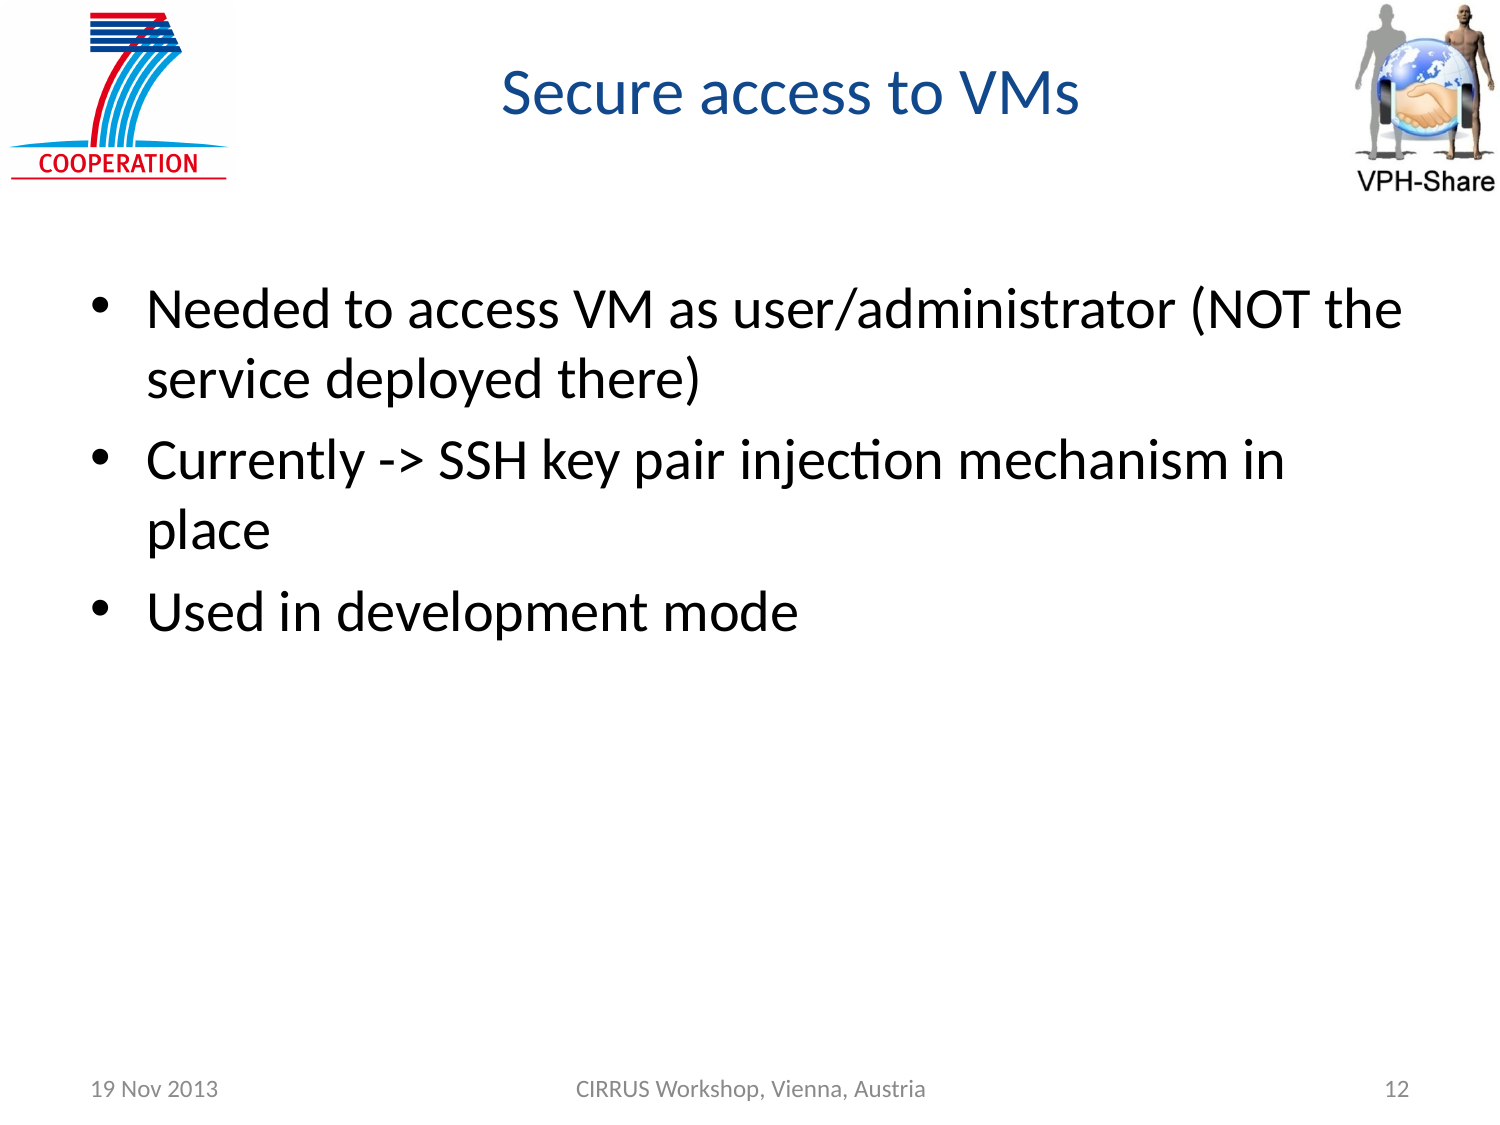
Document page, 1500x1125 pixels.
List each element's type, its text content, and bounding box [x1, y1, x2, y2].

title Secure access to VMs [218, 2, 1365, 173]
picture [0, 0, 237, 193]
picture [1350, 0, 1500, 197]
list Needed to access VM as user/administrator (NOT the service deployed there) Currently -> SSH key pair injection mechanism in place Used in development mode [75, 262, 1425, 1005]
